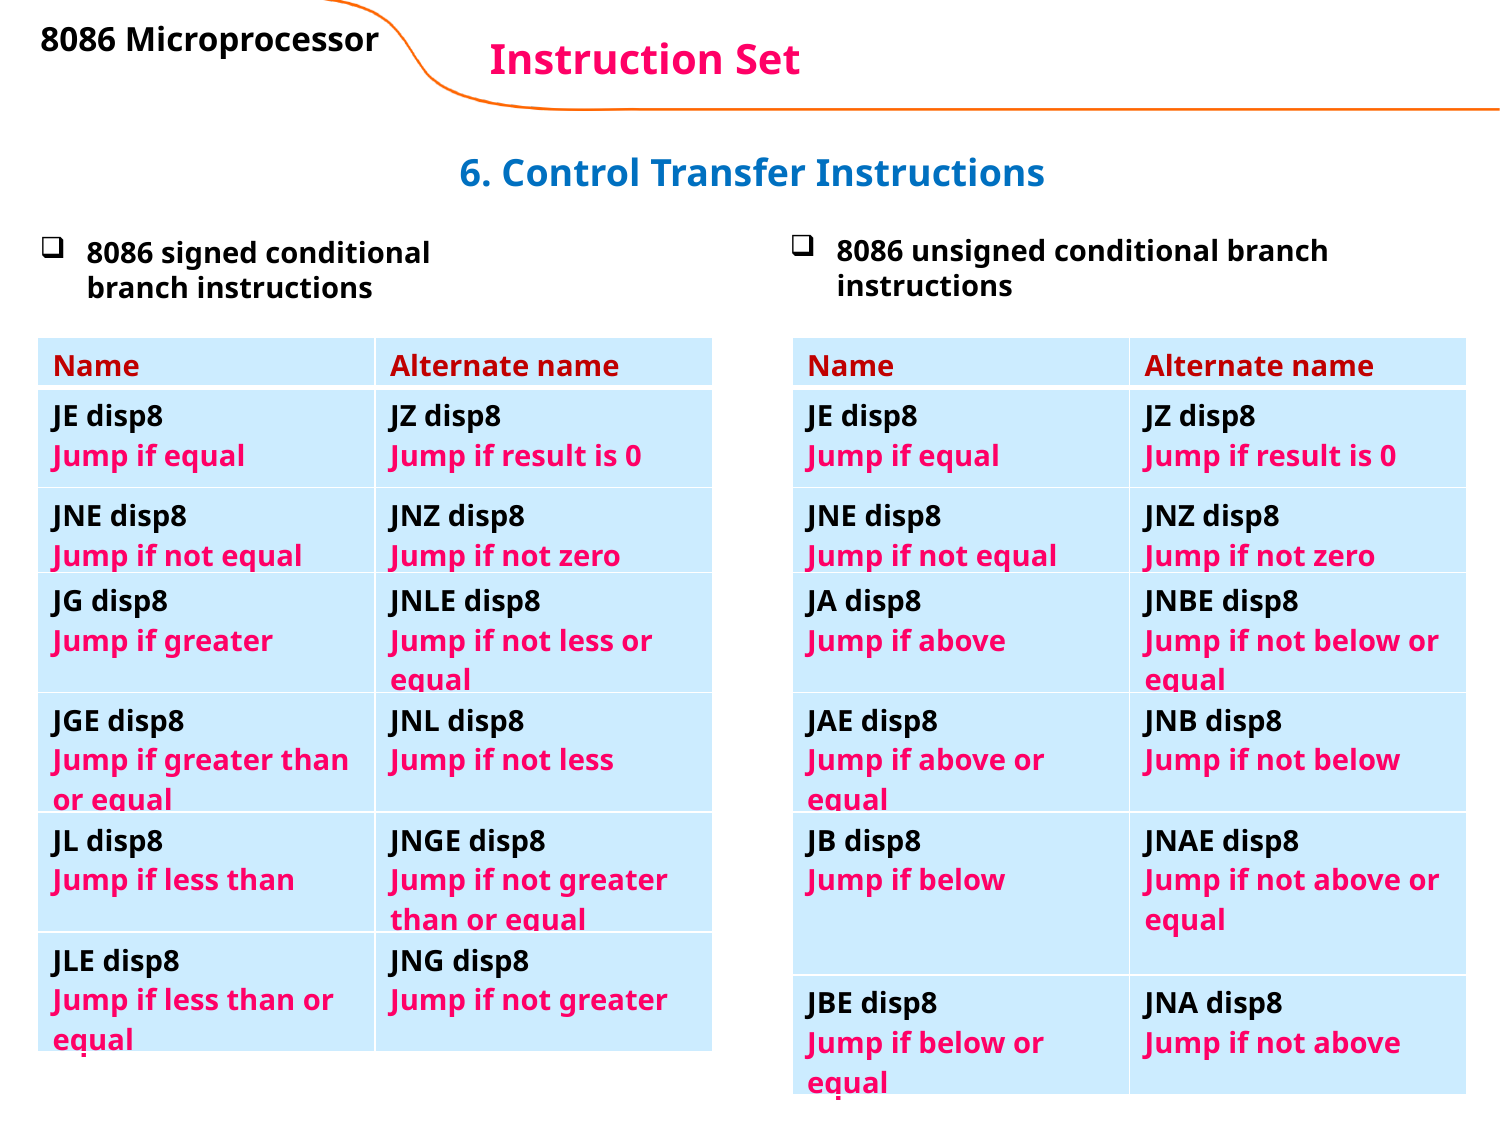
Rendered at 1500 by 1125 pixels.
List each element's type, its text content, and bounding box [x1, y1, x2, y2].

slide_number 94 [1074, 1096, 1425, 1103]
table_cell JNBE disp8 Jump if not below or equal [1130, 573, 1466, 692]
table_cell JNE disp8 Jump if not equal [793, 488, 1129, 572]
table_cell JNB disp8 Jump if not below [1130, 693, 1466, 811]
table_cell JNA disp8 Jump if not above [1130, 976, 1466, 1094]
table_header Alternate name [1130, 338, 1466, 385]
table_cell JNGE disp8 Jump if not greater than or equal [376, 813, 712, 931]
text_box 8086 signed conditional branch instructions [24, 226, 525, 312]
table_cell JGE disp8 Jump if greater than or equal [38, 693, 374, 811]
text_box 8086 unsigned conditional branch instructions [774, 224, 1354, 310]
table_cell JBE disp8 Jump if below or equal [793, 976, 1129, 1094]
table_cell JNAE disp8 Jump if not above or equal [1130, 813, 1466, 974]
table_cell JA disp8 Jump if above [793, 573, 1129, 692]
table_cell JAE disp8 Jump if above or equal [793, 693, 1129, 811]
picture [308, 0, 1500, 111]
table_cell JNG disp8 Jump if not greater [376, 933, 712, 1051]
table_cell JNZ disp8 Jump if not zero [1130, 488, 1466, 572]
table_cell JNLE disp8 Jump if not less or equal [376, 573, 712, 692]
table_cell JZ disp8 Jump if result is 0 [1130, 390, 1466, 487]
table_cell JL disp8 Jump if less than [38, 813, 374, 931]
title Instruction Set [474, 18, 1463, 99]
table_cell JZ disp8 Jump if result is 0 [376, 390, 712, 487]
table_cell JE disp8 Jump if equal [38, 390, 374, 487]
text_box 6. Control Transfer Instructions [41, 137, 1464, 206]
text_box 8086 Microprocessor [10, 10, 411, 66]
table_cell JG disp8 Jump if greater [38, 573, 374, 692]
table_cell JNZ disp8 Jump if not zero [376, 488, 712, 572]
table_cell JB disp8 Jump if below [793, 813, 1129, 974]
table_cell JNE disp8 Jump if not equal [38, 488, 374, 572]
table_header Name [38, 338, 374, 385]
table_cell JE disp8 Jump if equal [793, 390, 1129, 487]
table_header Name [793, 338, 1129, 385]
table_header Alternate name [376, 338, 712, 385]
table_cell JNL disp8 Jump if not less [376, 693, 712, 811]
table_cell JLE disp8 Jump if less than or equal [38, 933, 374, 1051]
